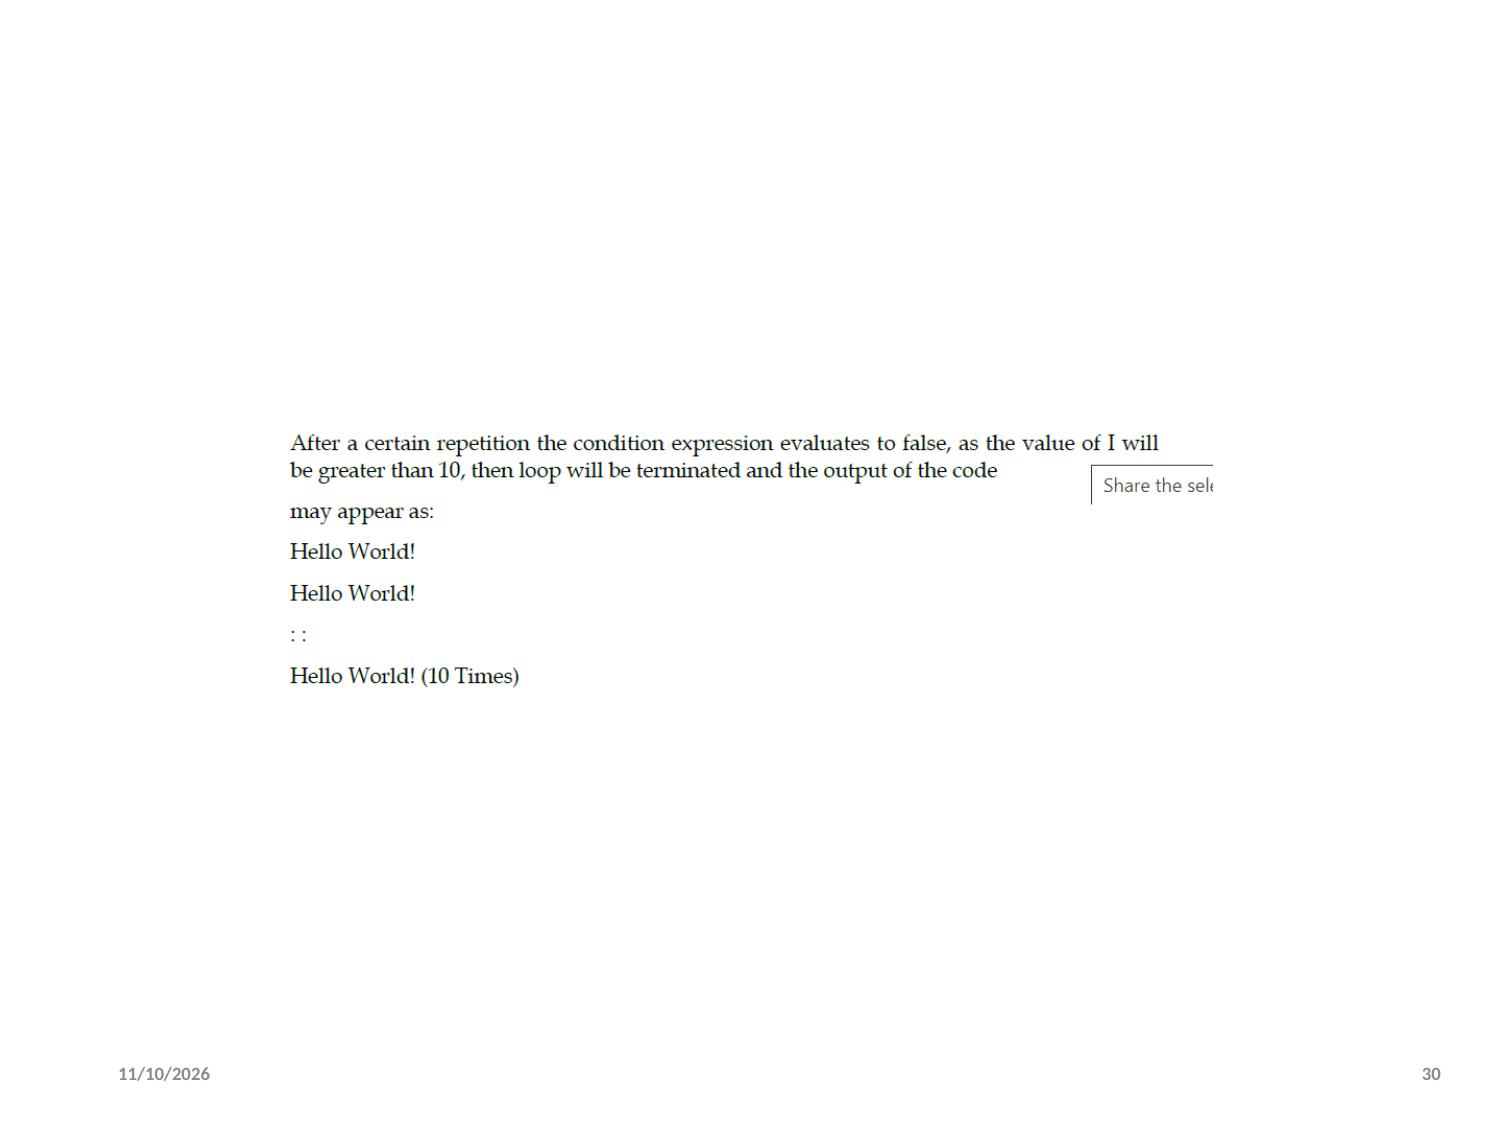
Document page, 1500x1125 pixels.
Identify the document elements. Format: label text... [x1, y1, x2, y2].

slide_number 30 [1396, 1042, 1456, 1103]
picture [287, 423, 1213, 702]
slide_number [103, 1042, 246, 1103]
